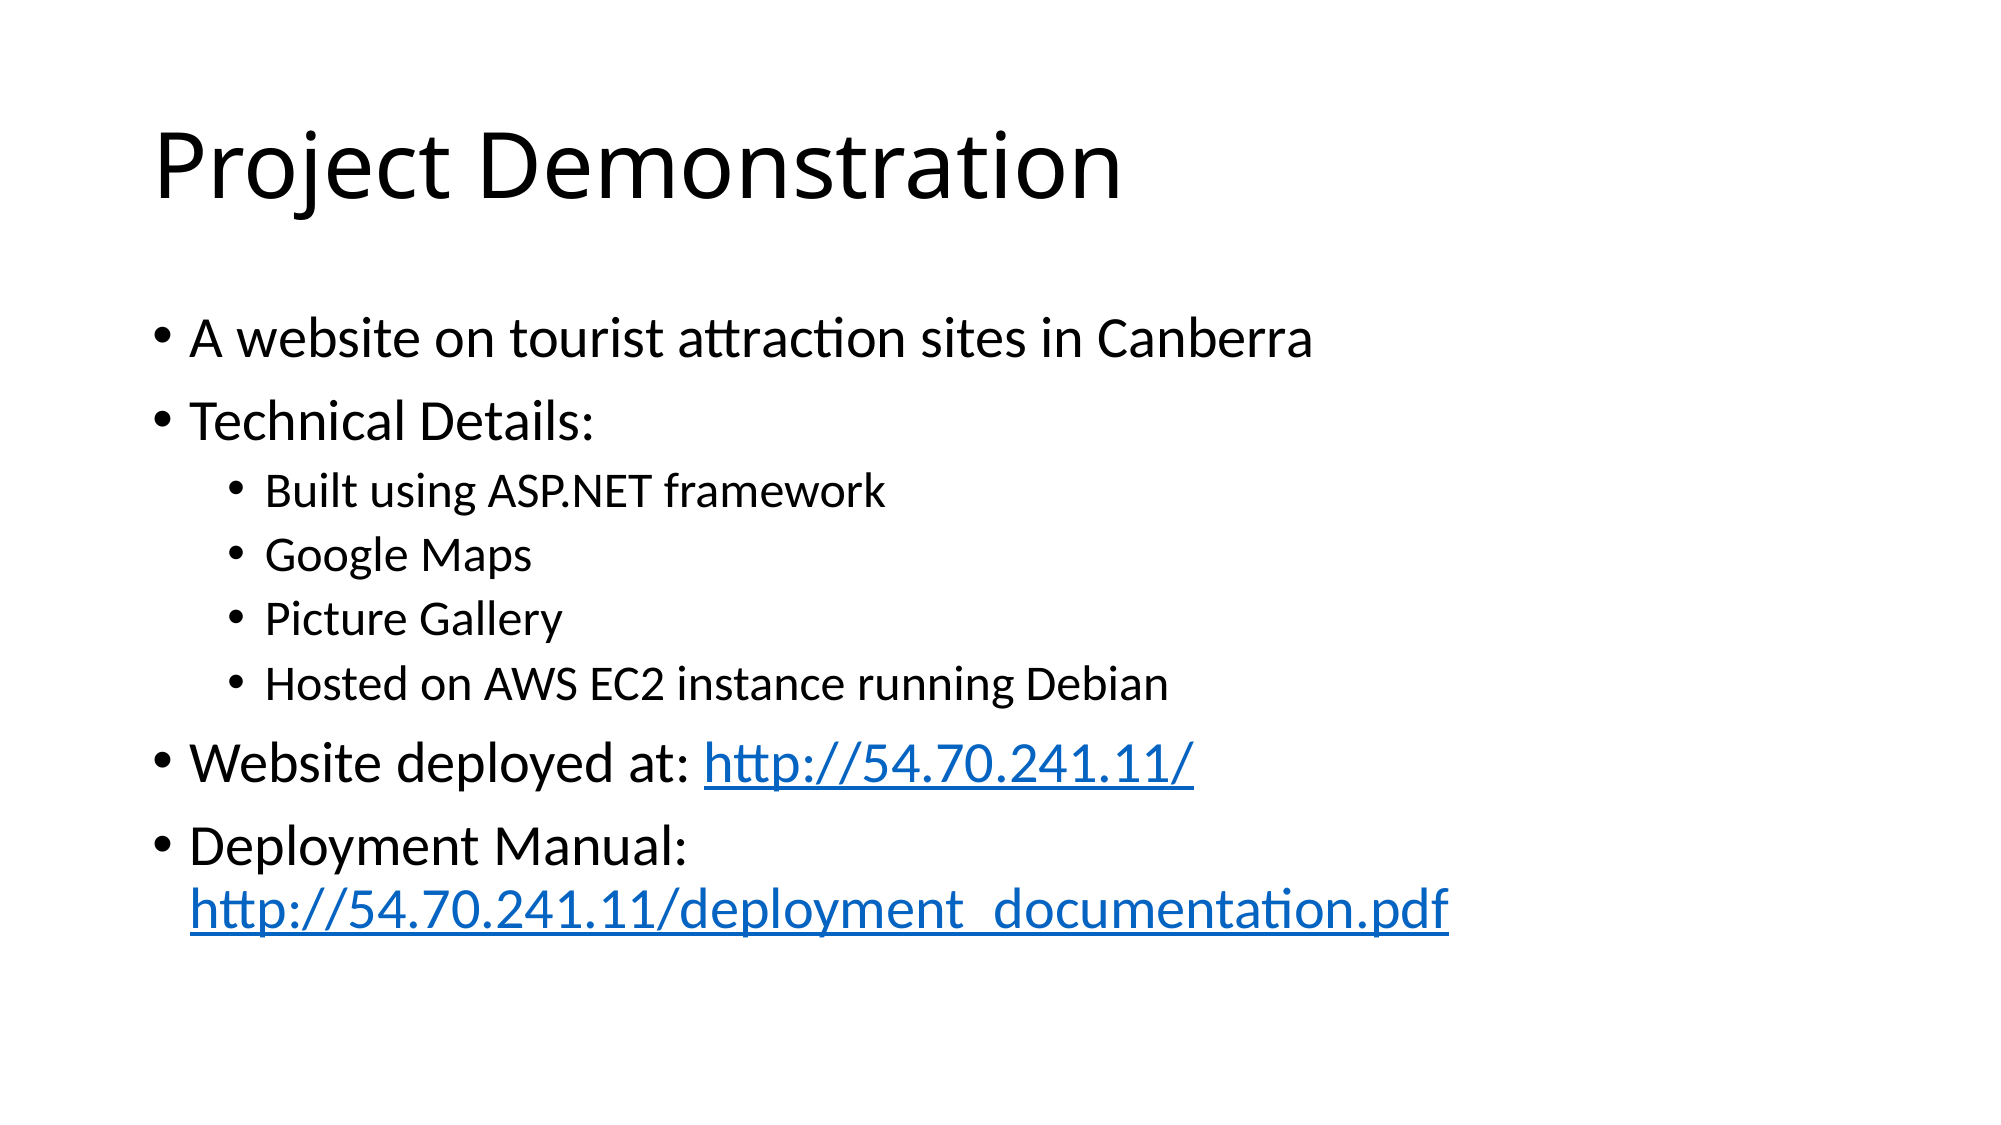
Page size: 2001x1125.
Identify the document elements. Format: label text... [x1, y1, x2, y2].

title Project Demonstration [137, 59, 1863, 278]
list A website on tourist attraction sites in Canberra Technical Details: Built using ASP.NET framework Google Maps Picture Gallery Hosted on AWS EC2 instance running Debian Website deployed at: http://54.70.241.11/ Deployment Manual: http://54.70.241.11/deployment_documentation.pdf [137, 299, 1863, 1014]
